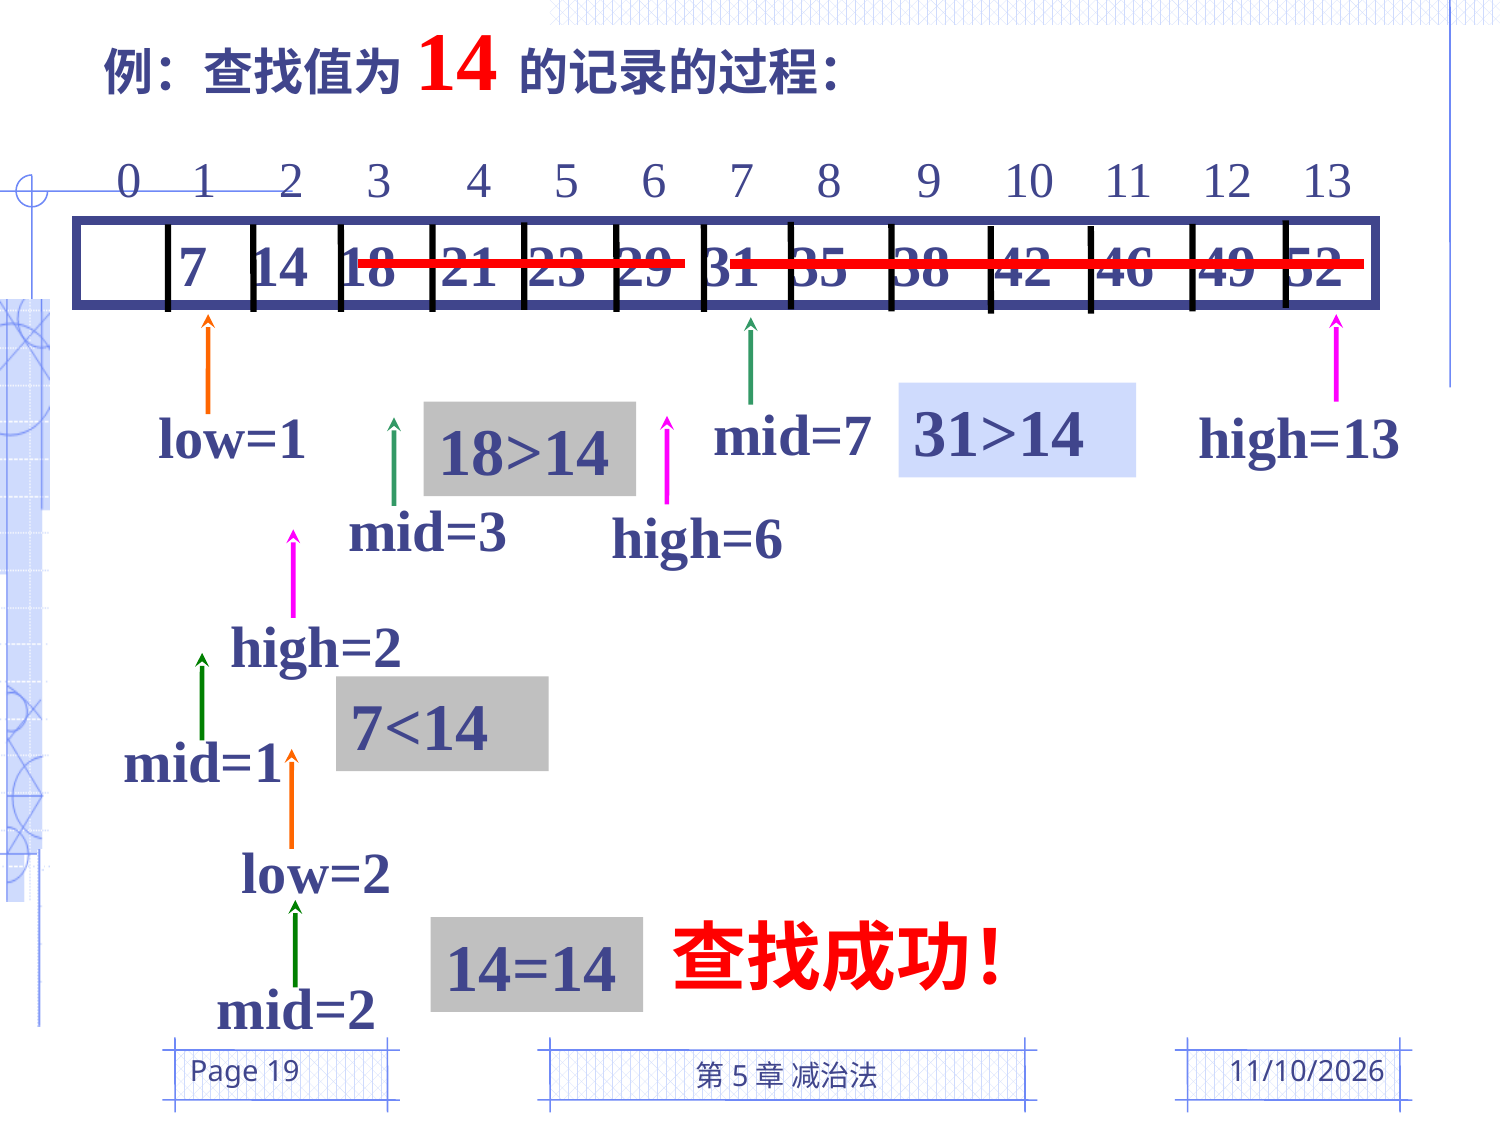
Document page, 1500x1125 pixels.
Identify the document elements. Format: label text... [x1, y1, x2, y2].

text_box 7 14 18 21 23 29 31 35 38 42 46 49 52 [1286, 220, 1376, 306]
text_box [229, 529, 430, 692]
text_box 14=14 [430, 917, 644, 1012]
picture [0, 299, 50, 1027]
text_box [347, 417, 511, 582]
text_box 18>14 [423, 401, 637, 497]
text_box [713, 316, 895, 459]
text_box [610, 415, 824, 577]
text_box 例：查找值为14的记录的过程： [88, 0, 1376, 115]
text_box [216, 899, 384, 1038]
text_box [241, 748, 442, 900]
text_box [157, 313, 359, 465]
text_box 7 14 18 21 23 29 31 35 38 42 46 49 52 [76, 220, 1285, 306]
footer 第5章 减治法 [549, 1024, 1026, 1101]
text_box 7<14 [336, 676, 549, 772]
text_box 查找成功！ [656, 902, 1152, 1008]
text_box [123, 652, 290, 791]
text_box 0 1 2 3 4 5 6 7 8 9 10 11 12 13 [107, 147, 1423, 210]
text_box 31>14 [898, 382, 1137, 478]
slide_number Page 19 [174, 1024, 488, 1101]
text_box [1198, 313, 1424, 490]
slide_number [1087, 1024, 1401, 1101]
